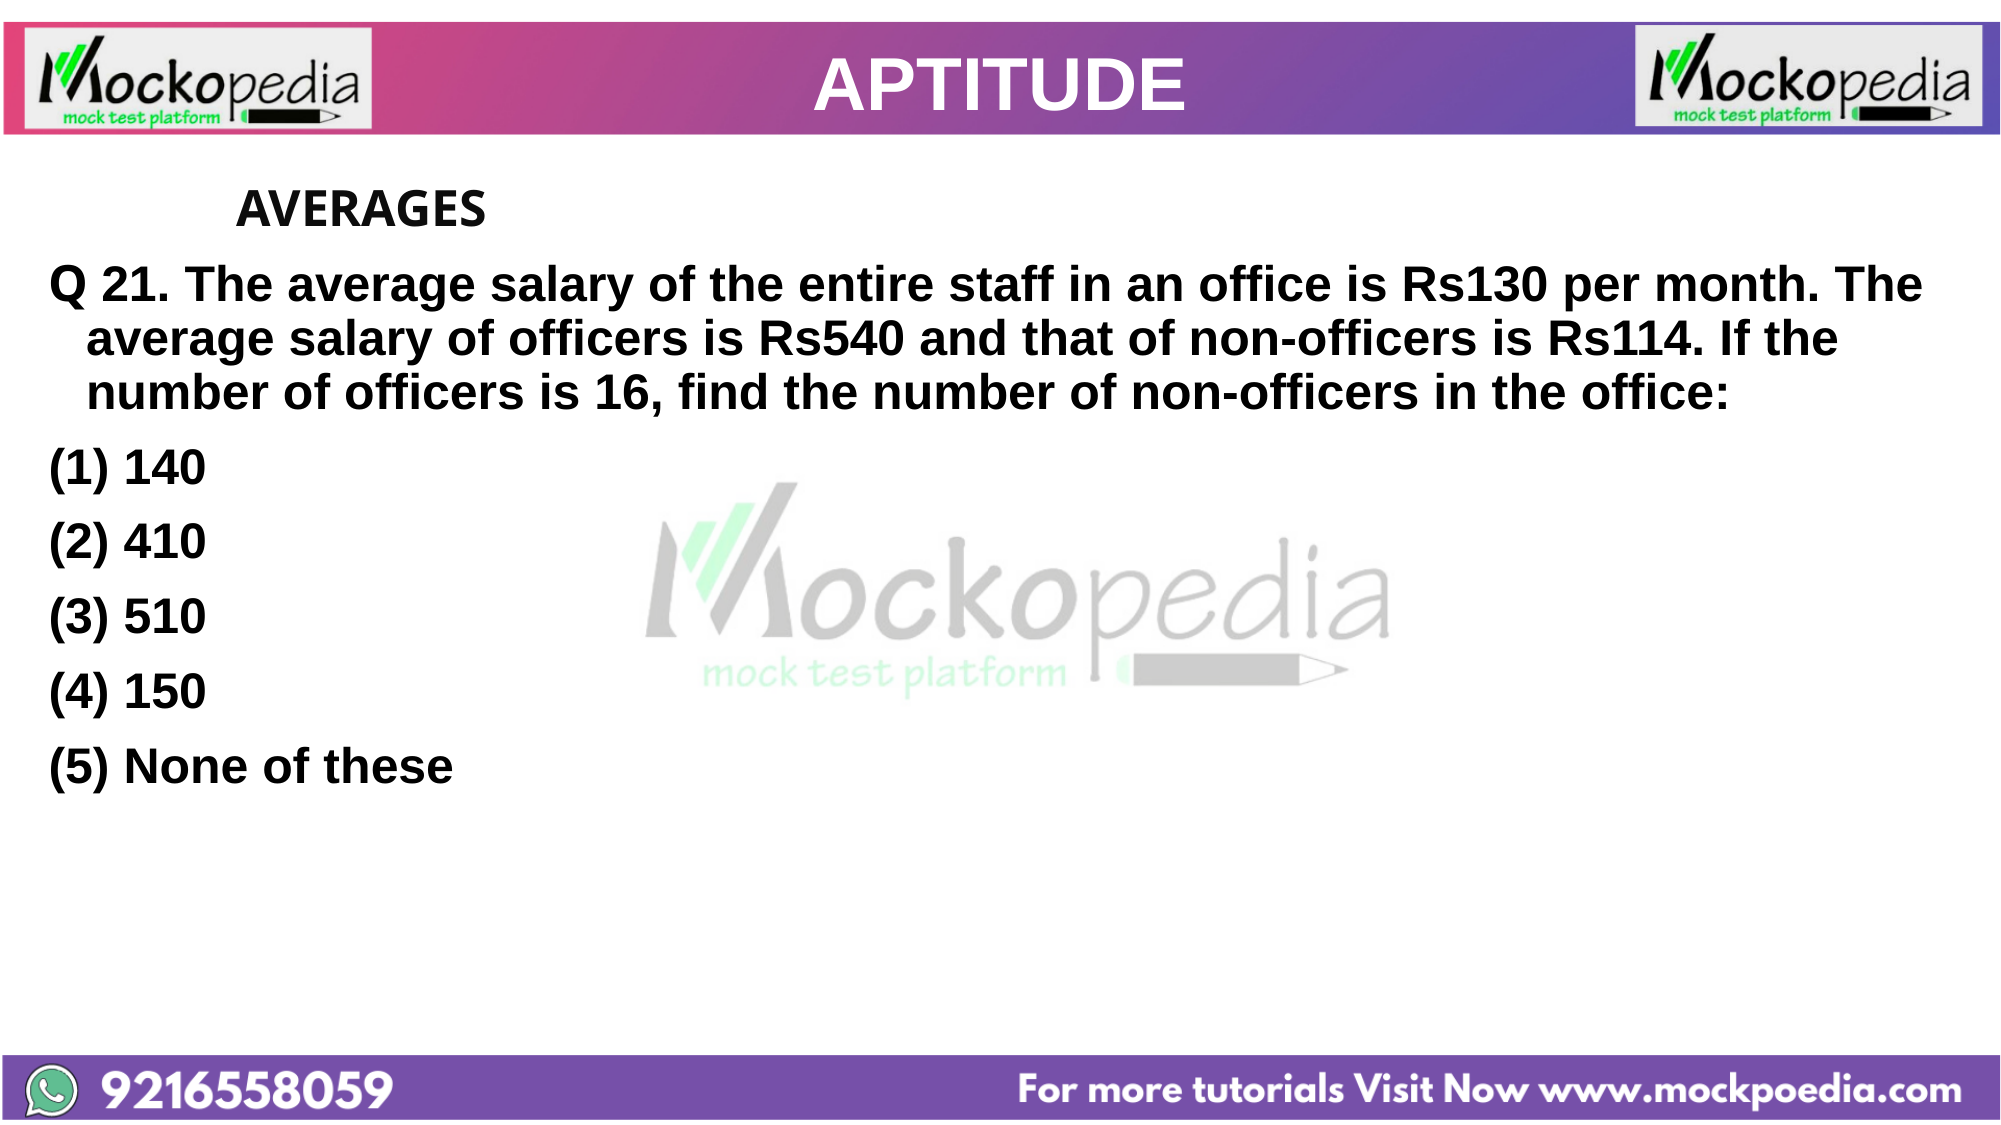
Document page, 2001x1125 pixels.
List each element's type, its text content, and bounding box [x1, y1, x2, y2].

title APTITUDE [41, 31, 1959, 142]
list AVERAGES Q 21. The average salary of the entire staff in an office is Rs130 per month. The average salary of officers is Rs540 and that of non-officers is Rs114. If the number of officers is 16, find the number of non-officers in the office: 140 (2) 410 (3) 510 (4) 150 (5) None of these [33, 175, 1959, 1053]
picture [0, 0, 2001, 1125]
